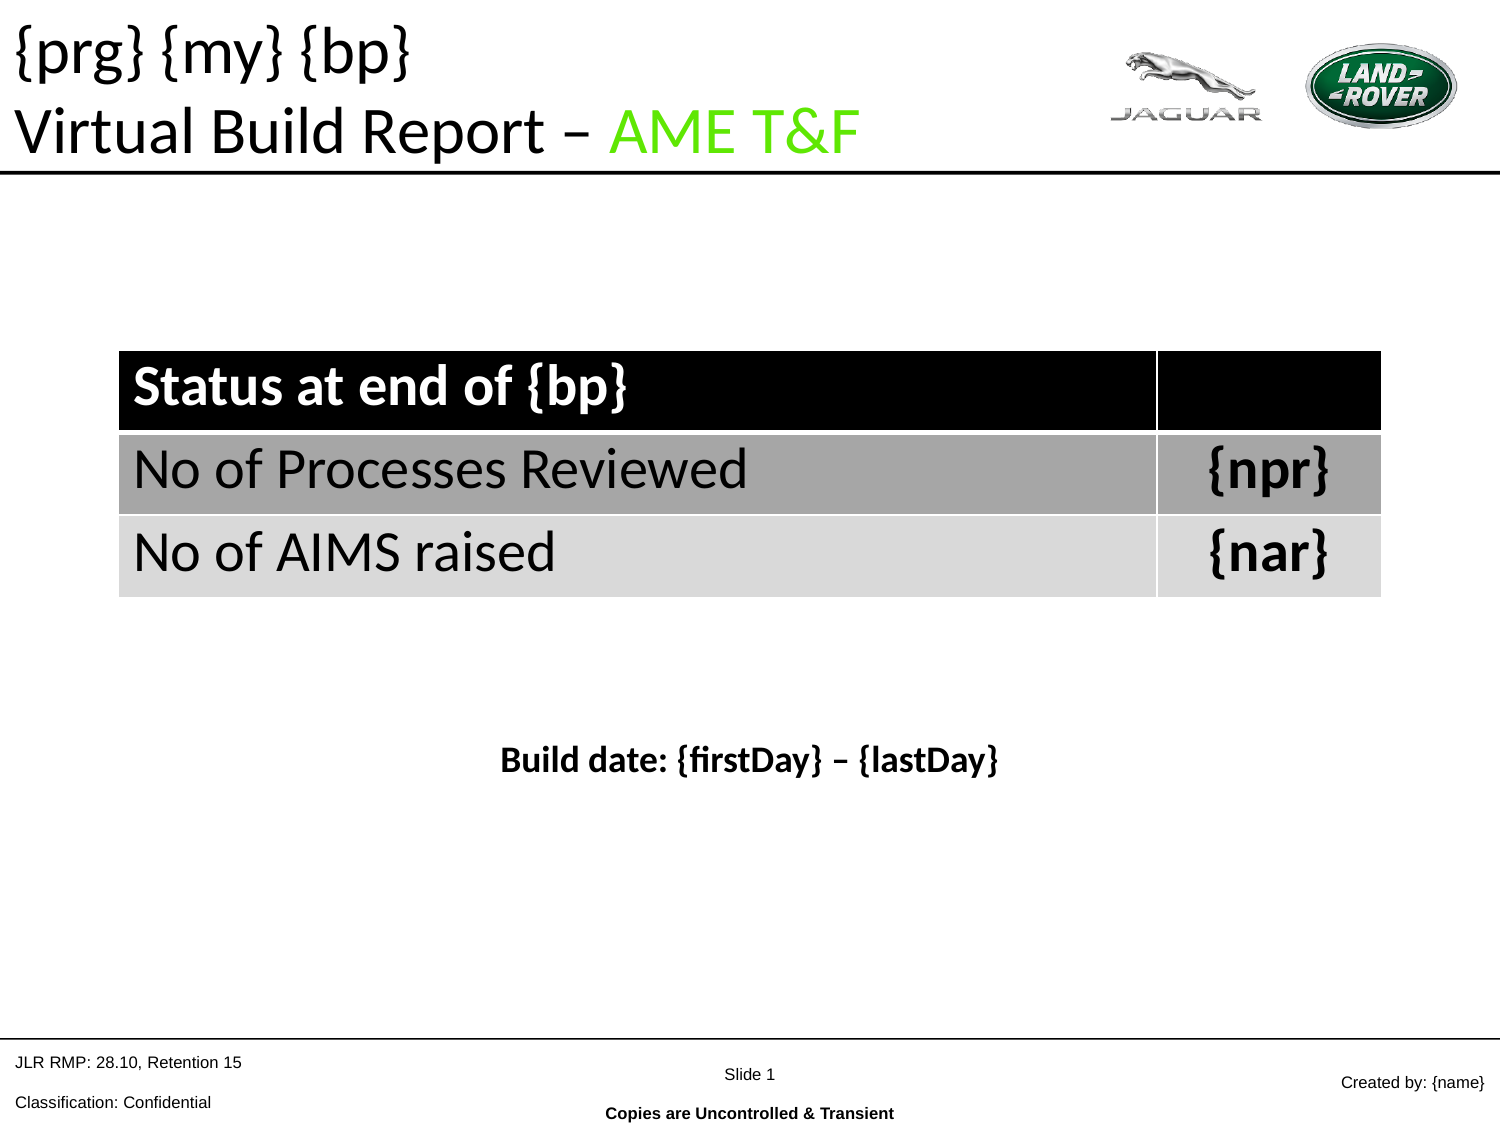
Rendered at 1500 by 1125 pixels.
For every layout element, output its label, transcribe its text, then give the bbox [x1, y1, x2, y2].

table_cell No of AIMS raised [119, 516, 1156, 597]
table_header [1158, 351, 1381, 430]
text_box {prg} {my} {bp} Virtual Build Report – AME T&F [0, 0, 1500, 175]
table_cell No of Processes Reviewed [119, 435, 1156, 514]
table_cell {npr} [1158, 435, 1381, 514]
table_header Status at end of {bp} [119, 351, 1156, 430]
table_cell {nar} [1158, 516, 1381, 597]
text_box Build date: {firstDay} – {lastDay} [0, 727, 1500, 788]
